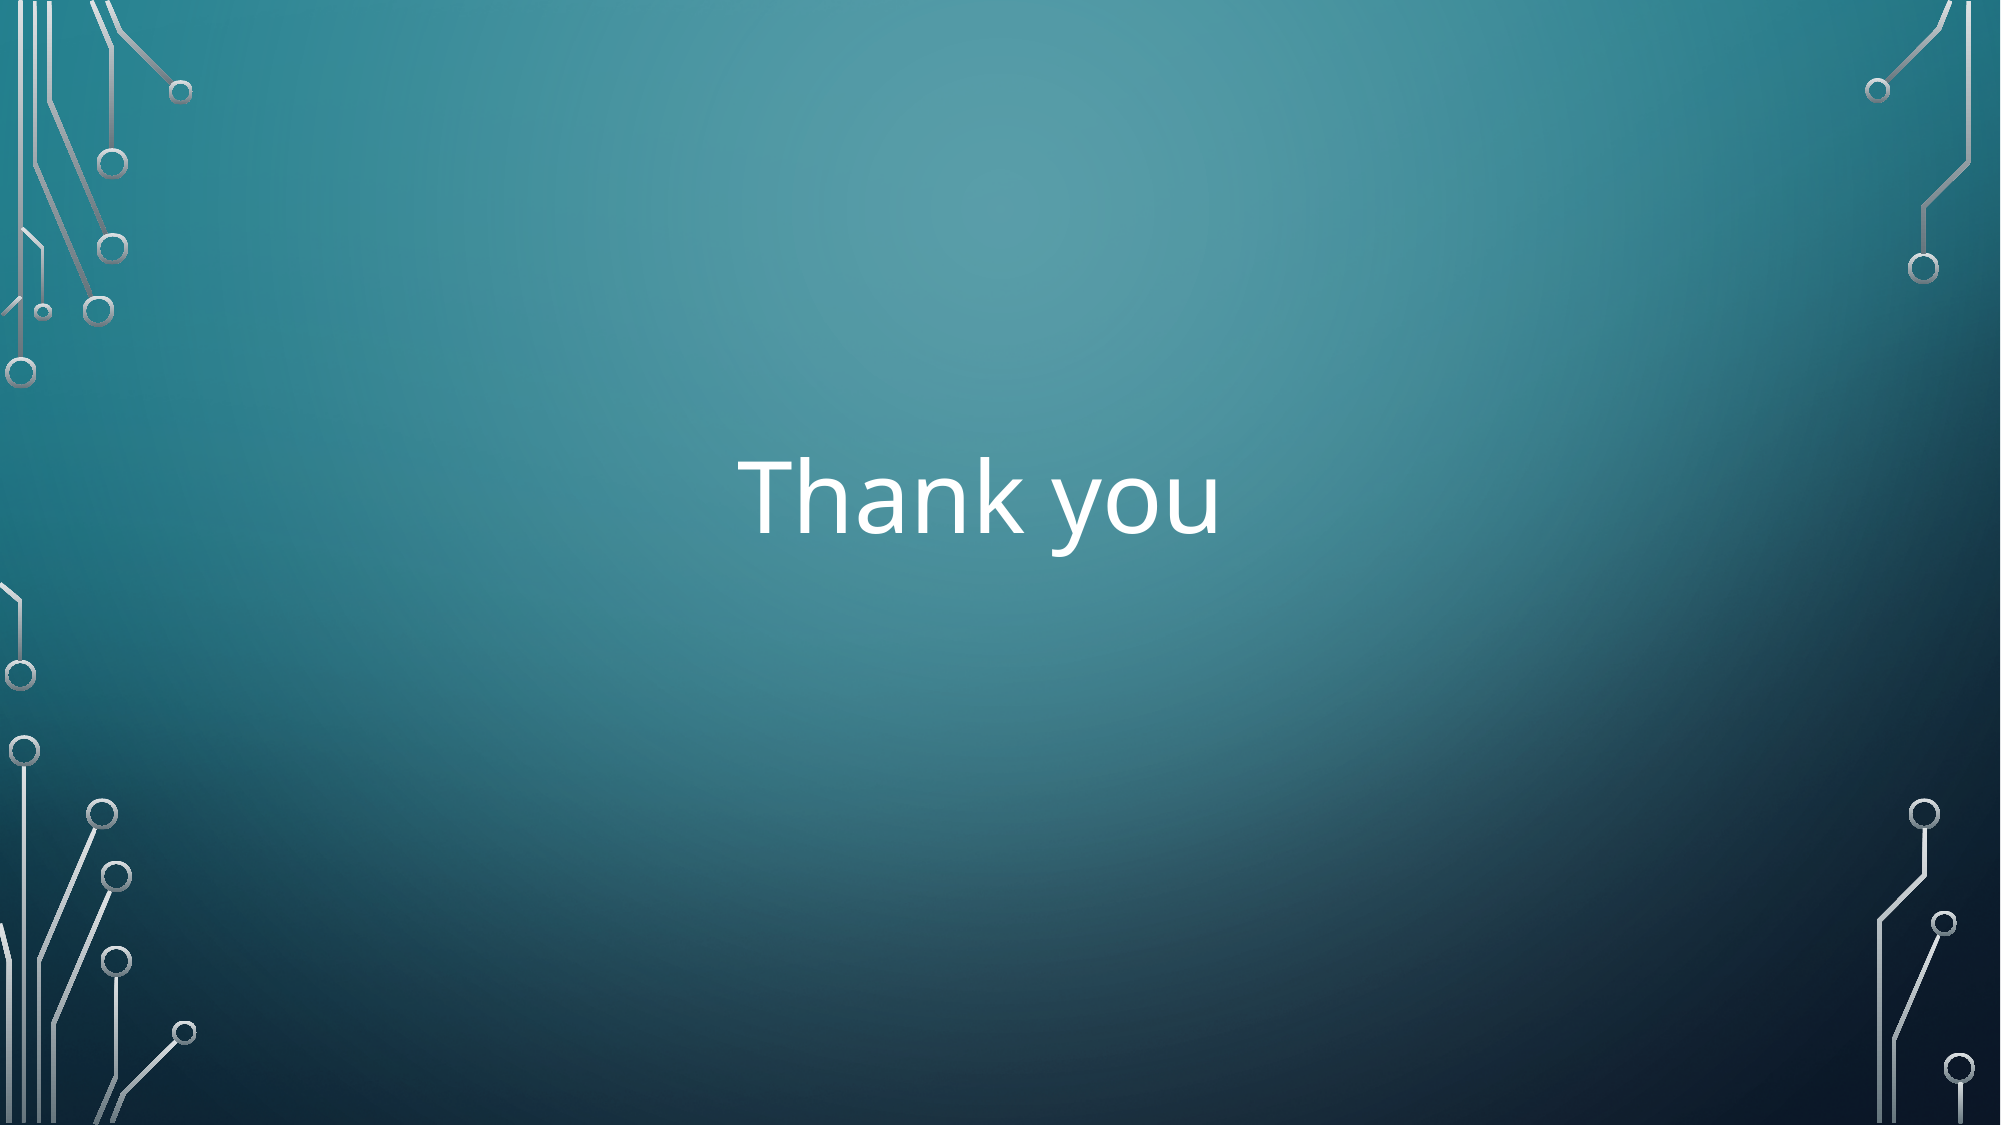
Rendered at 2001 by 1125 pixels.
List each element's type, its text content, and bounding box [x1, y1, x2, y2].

text_box Thank you [722, 426, 1434, 561]
